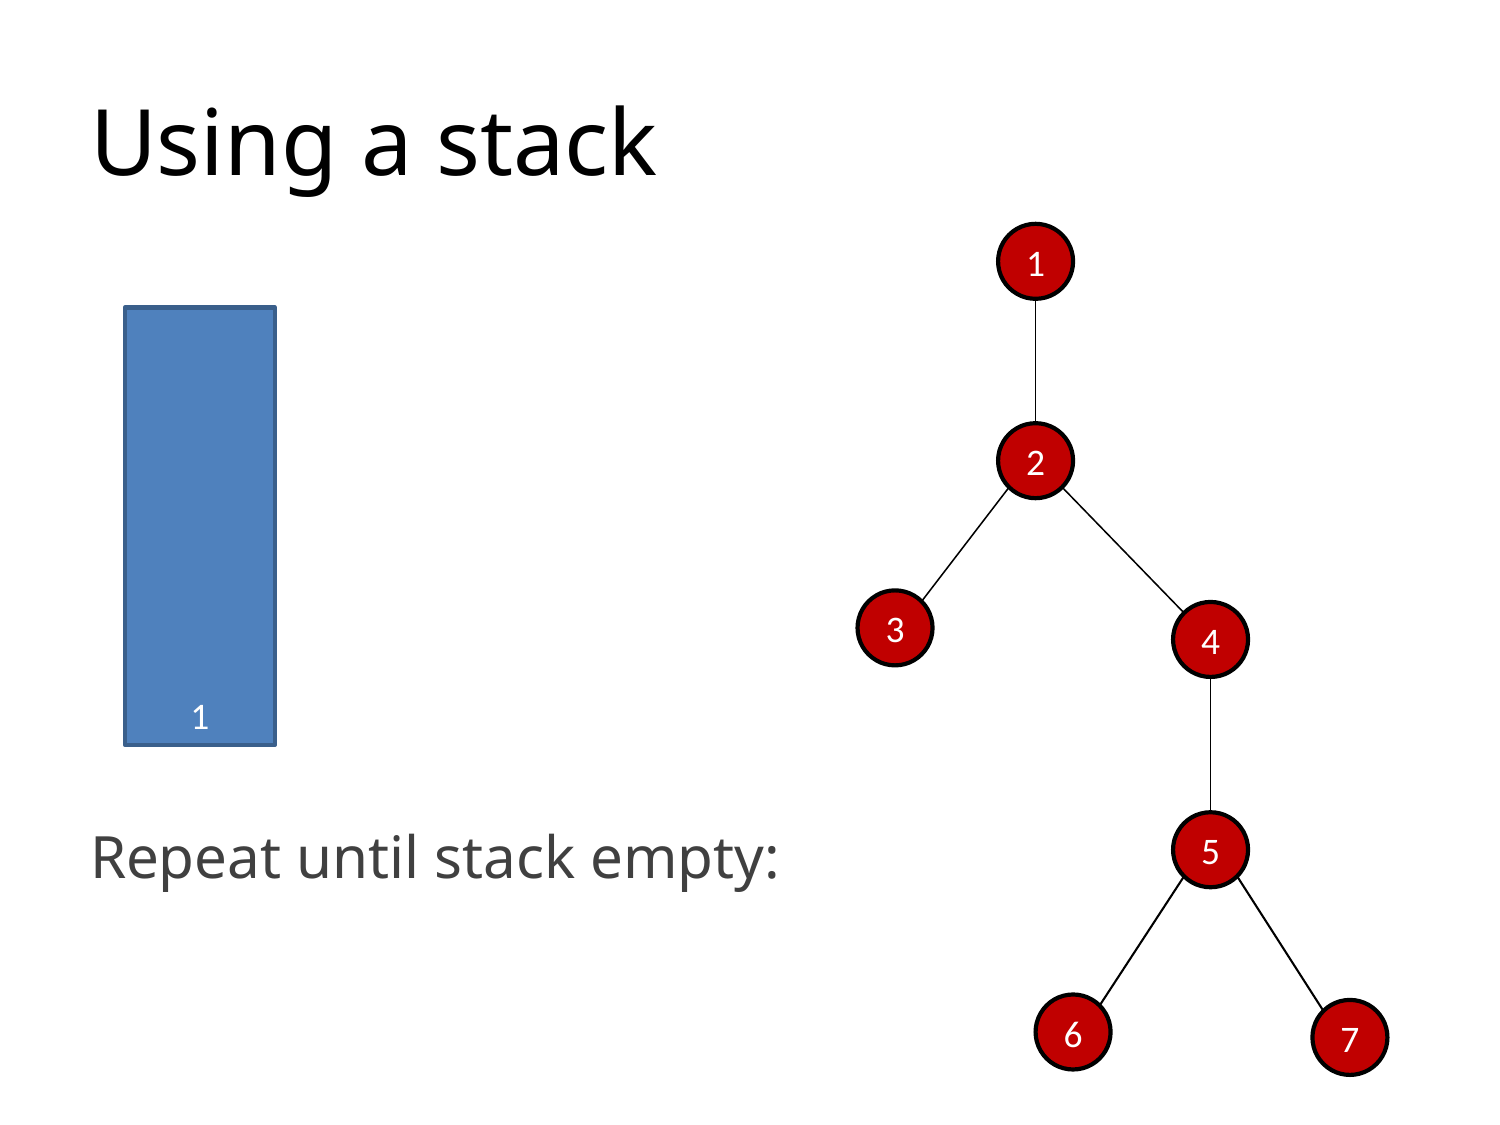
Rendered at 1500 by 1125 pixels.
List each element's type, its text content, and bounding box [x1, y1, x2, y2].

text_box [1236, 875, 1324, 1012]
text_box 2 [995, 421, 1076, 501]
text_box 6 [1033, 992, 1113, 1072]
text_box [1061, 486, 1185, 614]
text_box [1099, 876, 1185, 1006]
text_box 1 [995, 221, 1076, 301]
text_box 7 [1310, 997, 1390, 1078]
text_box 1 [123, 305, 277, 747]
text_box 3 [855, 588, 935, 668]
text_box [921, 486, 1010, 602]
text_box 5 [1170, 810, 1251, 890]
title Using a stack [75, 45, 1425, 233]
list Repeat until stack empty: [75, 812, 813, 1038]
text_box 4 [1170, 599, 1251, 680]
